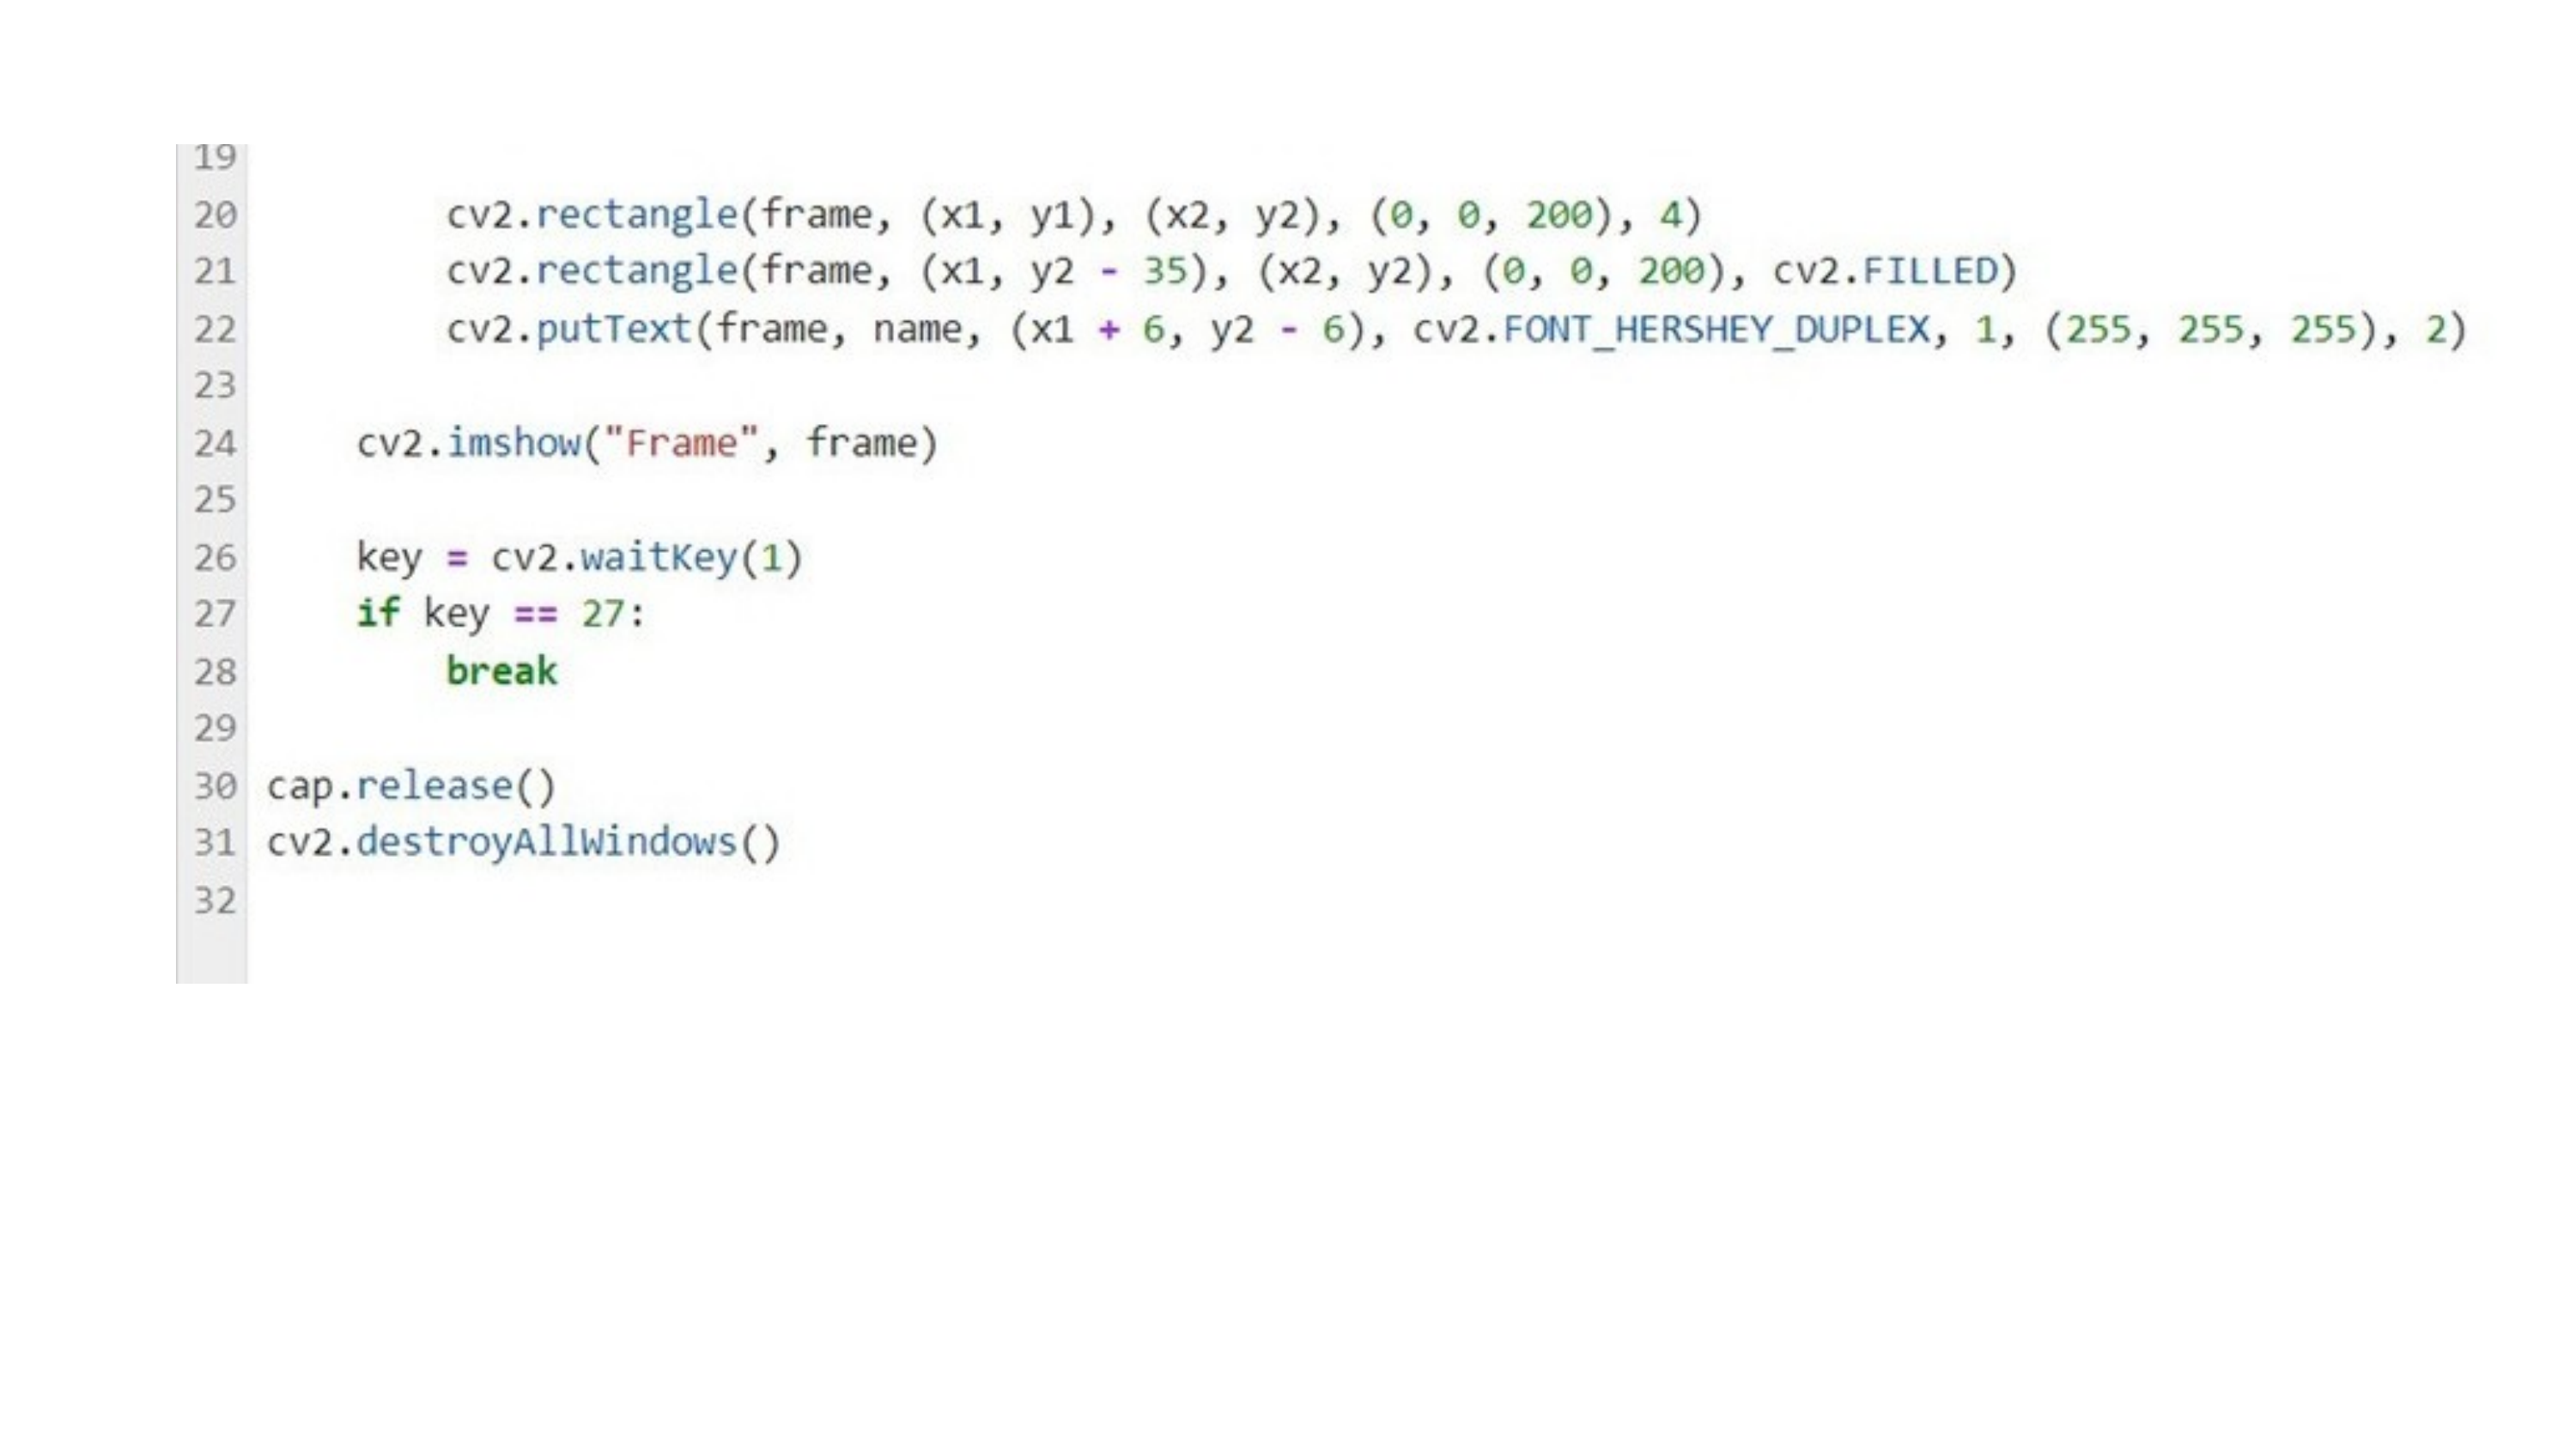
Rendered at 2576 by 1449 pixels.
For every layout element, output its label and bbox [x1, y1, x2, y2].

picture [175, 144, 2497, 984]
